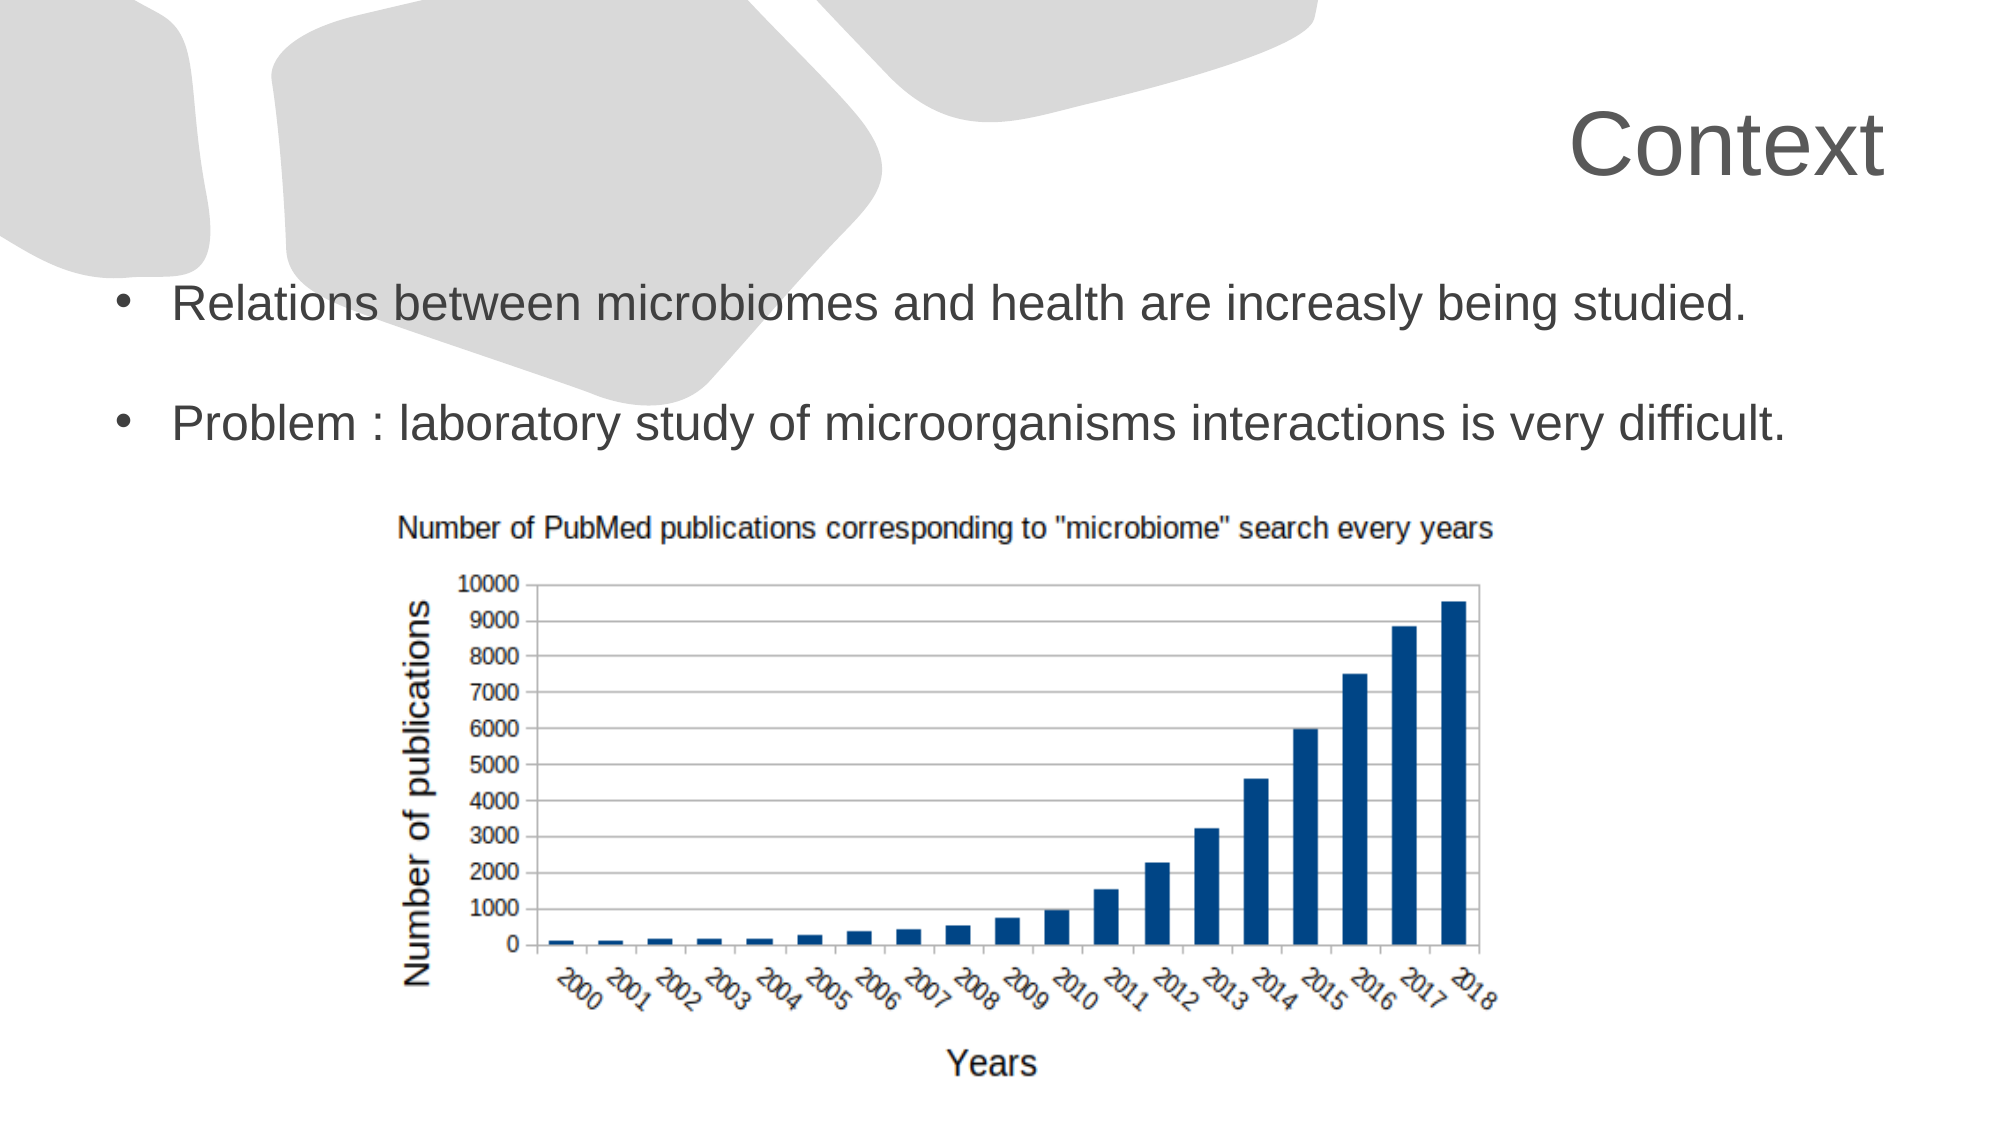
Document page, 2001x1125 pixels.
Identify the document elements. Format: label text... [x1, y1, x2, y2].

title Context [99, 45, 1900, 233]
list Relations between microbiomes and health are increasly being studied. Problem : laboratory study of microorganisms interactions is very difficult. [99, 262, 1900, 469]
picture [357, 477, 1537, 1125]
